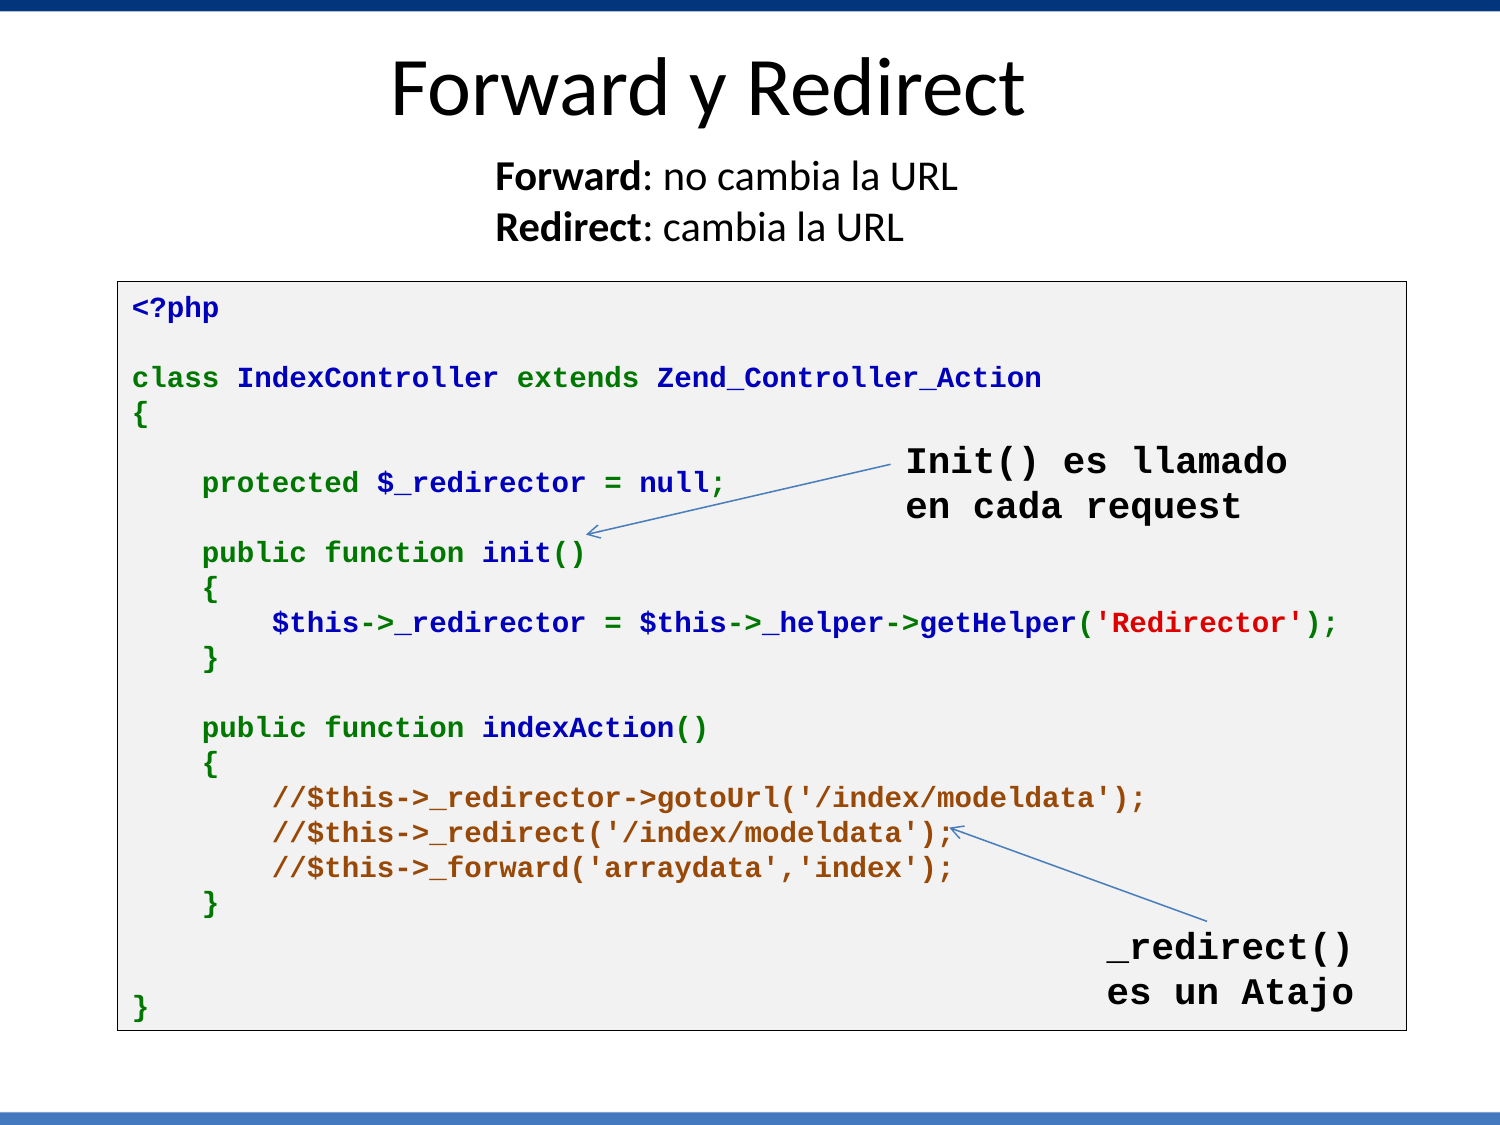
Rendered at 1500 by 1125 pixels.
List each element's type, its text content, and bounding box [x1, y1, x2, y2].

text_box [585, 464, 891, 535]
text_box <?php class IndexController extends Zend_Controller_Action { protected $_redirector = null; public function init() { $this->_redirector = $this->_helper->getHelper('Redirector'); } public function indexAction() { //$this->_redirector->gotoUrl('/index/modeldata'); //$this->_redirect('/index/modeldata'); //$this->_forward('arraydata','index'); } } [117, 281, 1407, 1031]
text_box _redirect() es un Atajo [1091, 914, 1397, 1020]
picture [0, 0, 1500, 1125]
text_box Forward: no cambia la URL Redirect: cambia la URL [480, 140, 1372, 258]
title Forward y Redirect [257, 23, 1161, 141]
text_box Init() es llamado en cada request [890, 429, 1348, 534]
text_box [948, 827, 1208, 922]
